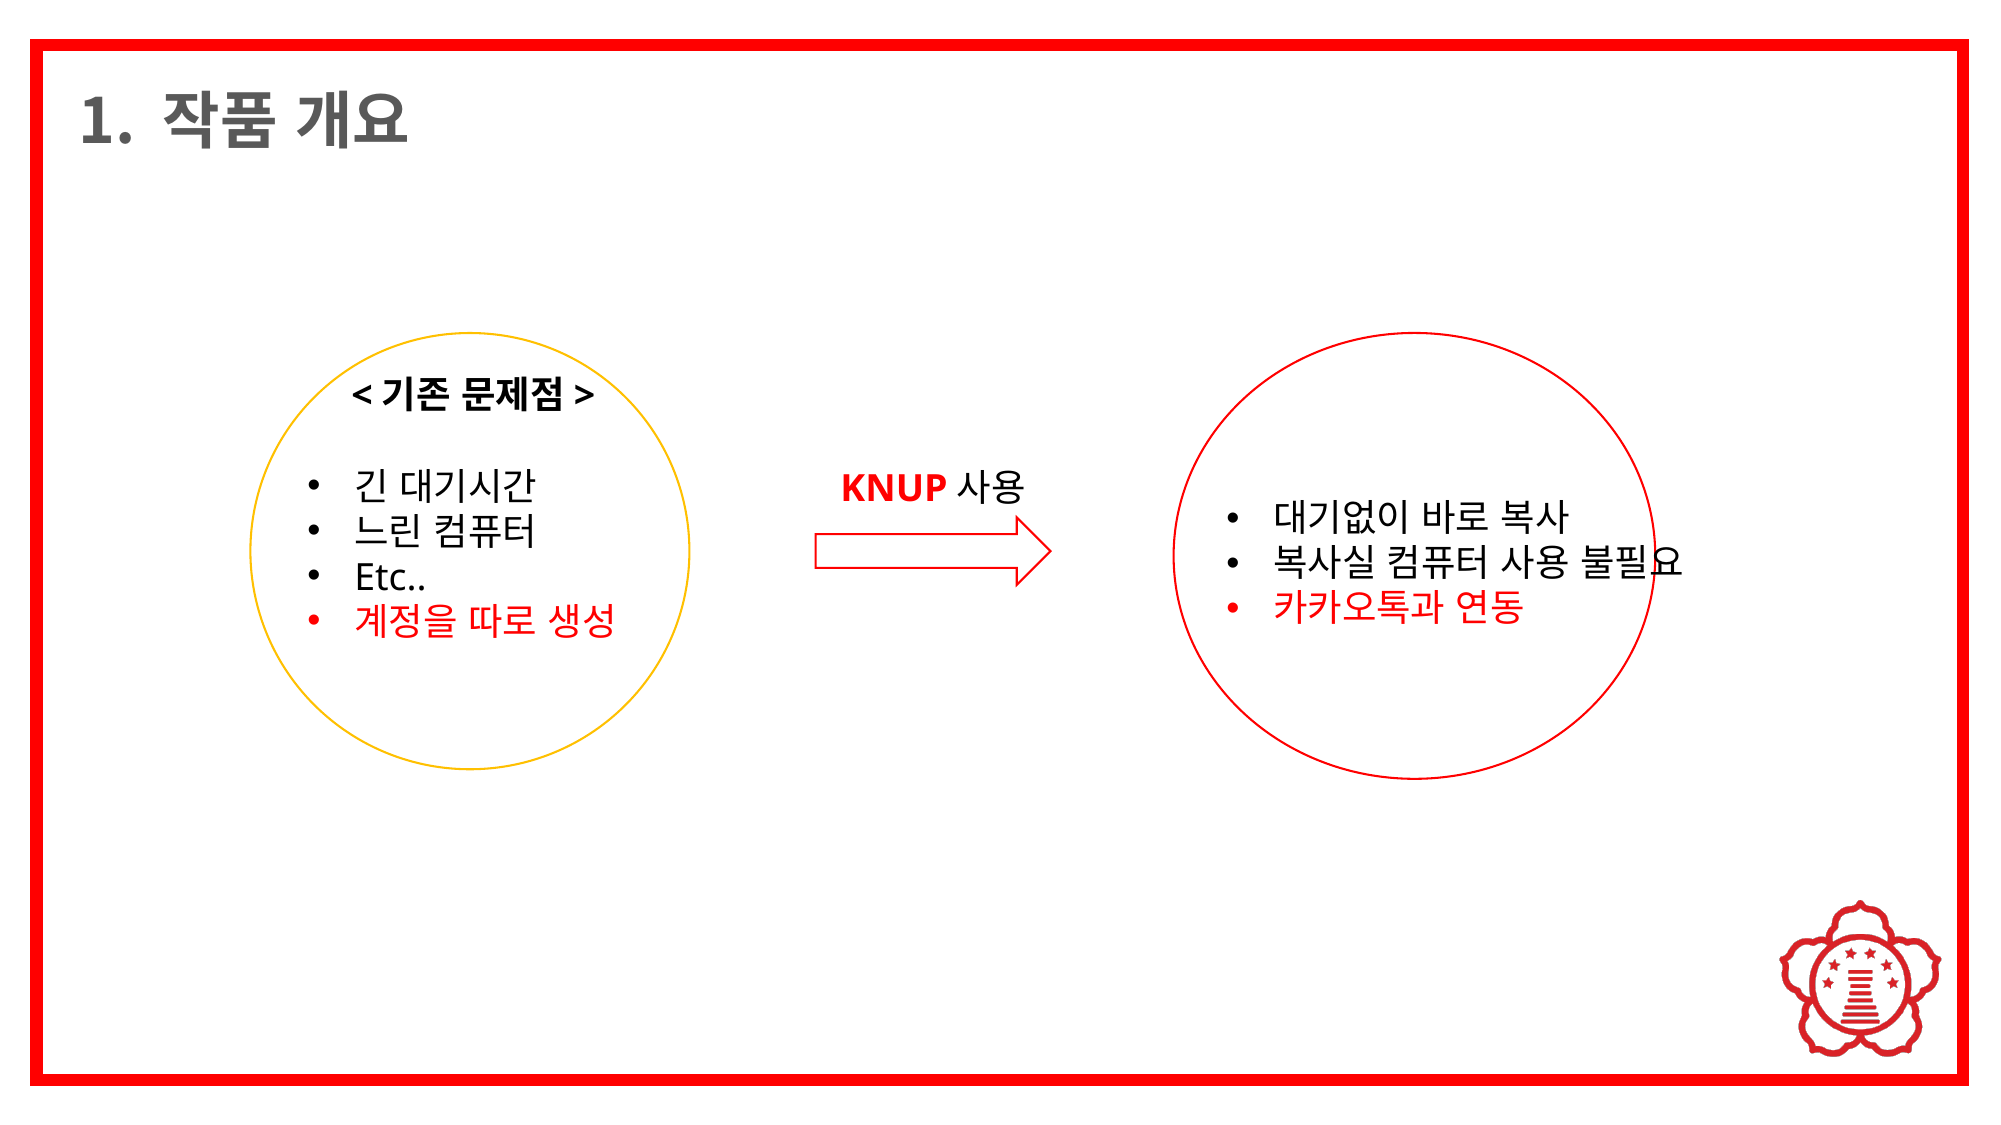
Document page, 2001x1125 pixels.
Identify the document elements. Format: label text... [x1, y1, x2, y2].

text_box 대기없이 바로 복사 복사실 컴퓨터 사용 불필요 카카오톡과 연동 [1211, 487, 1700, 637]
text_box [1172, 331, 1645, 780]
text_box [249, 376, 691, 771]
text_box KNUP사용 [825, 456, 1041, 517]
text_box 작품 개요 [63, 73, 1051, 239]
text_box [356, 331, 584, 363]
picture [1778, 899, 1943, 1058]
text_box [814, 517, 1052, 588]
text_box [36, 44, 1964, 1081]
text_box 긴 대기시간 느린 컴퓨터 Etc.. 계정을 따로 생성 [292, 455, 632, 650]
text_box <기존 문제점> [336, 363, 611, 424]
